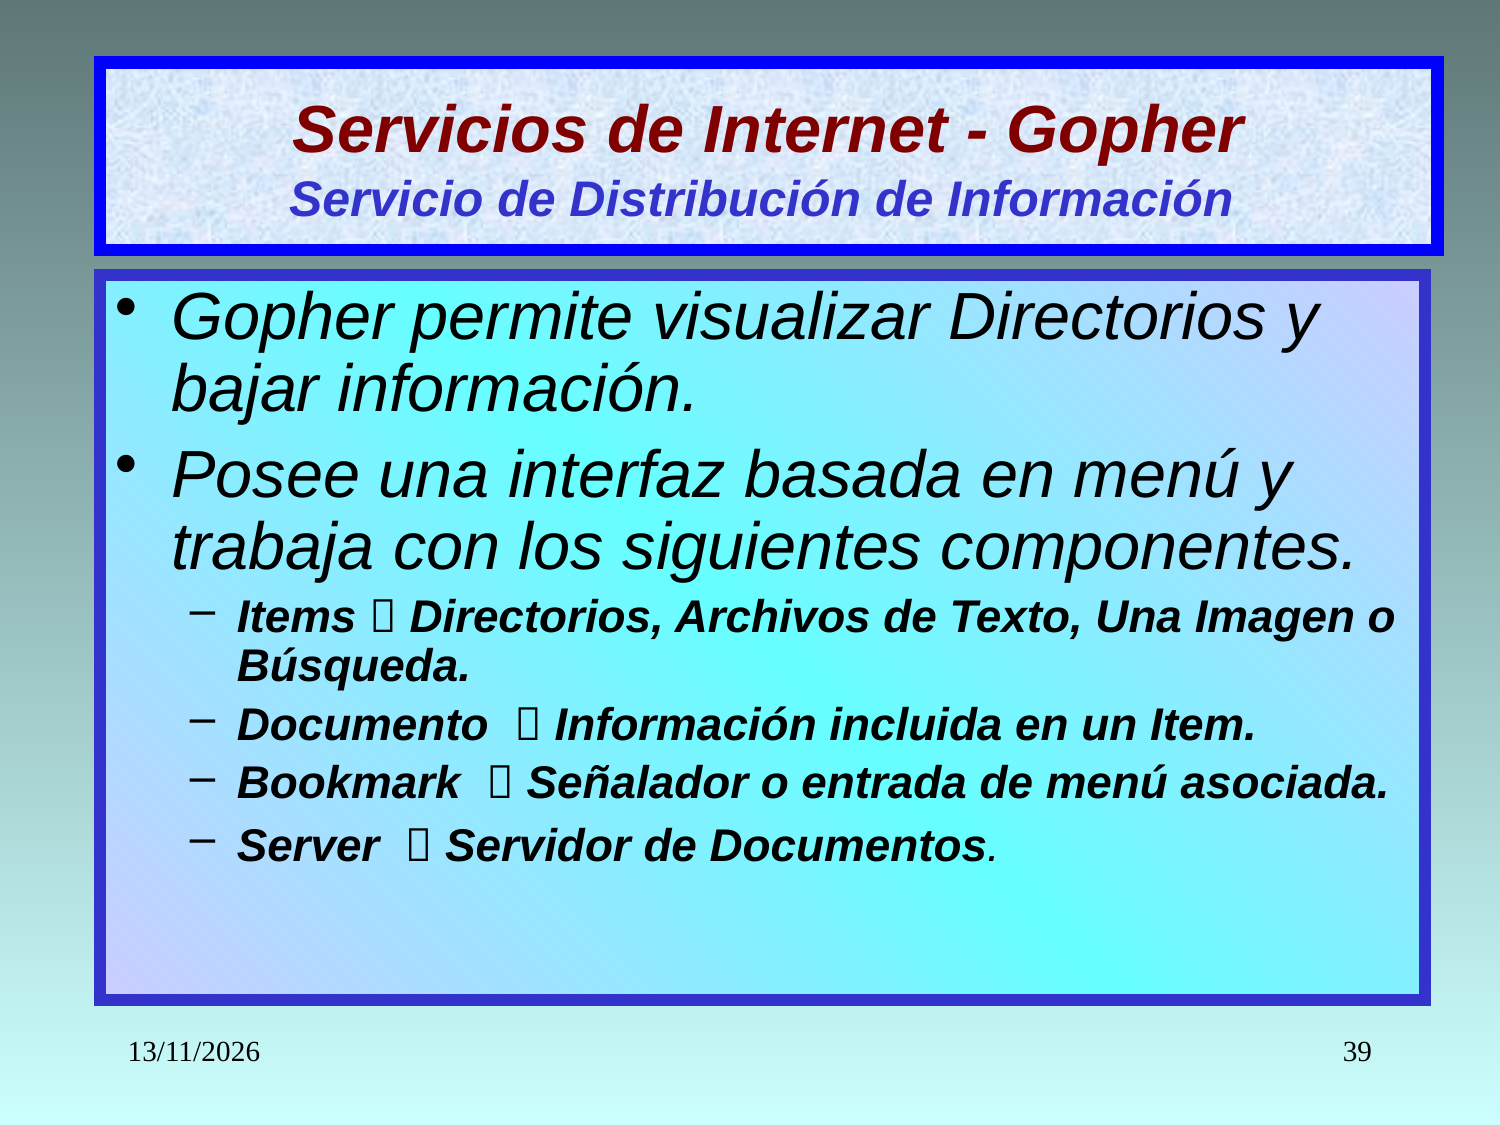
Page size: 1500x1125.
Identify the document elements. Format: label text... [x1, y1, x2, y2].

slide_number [112, 1024, 426, 1101]
slide_number 39 [1074, 1024, 1388, 1101]
title Servicios de Internet - Gopher Servicio de Distribución de Información [99, 62, 1438, 251]
list Gopher permite visualizar Directorios y bajar información. Posee una interfaz basada en menú y trabaja con los siguientes componentes. Items  Directorios, Archivos de Texto, Una Imagen o Búsqueda. Documento  Información incluida en un Item. Bookmark  Señalador o entrada de menú asociada. Server  Servidor de Documentos. [99, 274, 1426, 1001]
